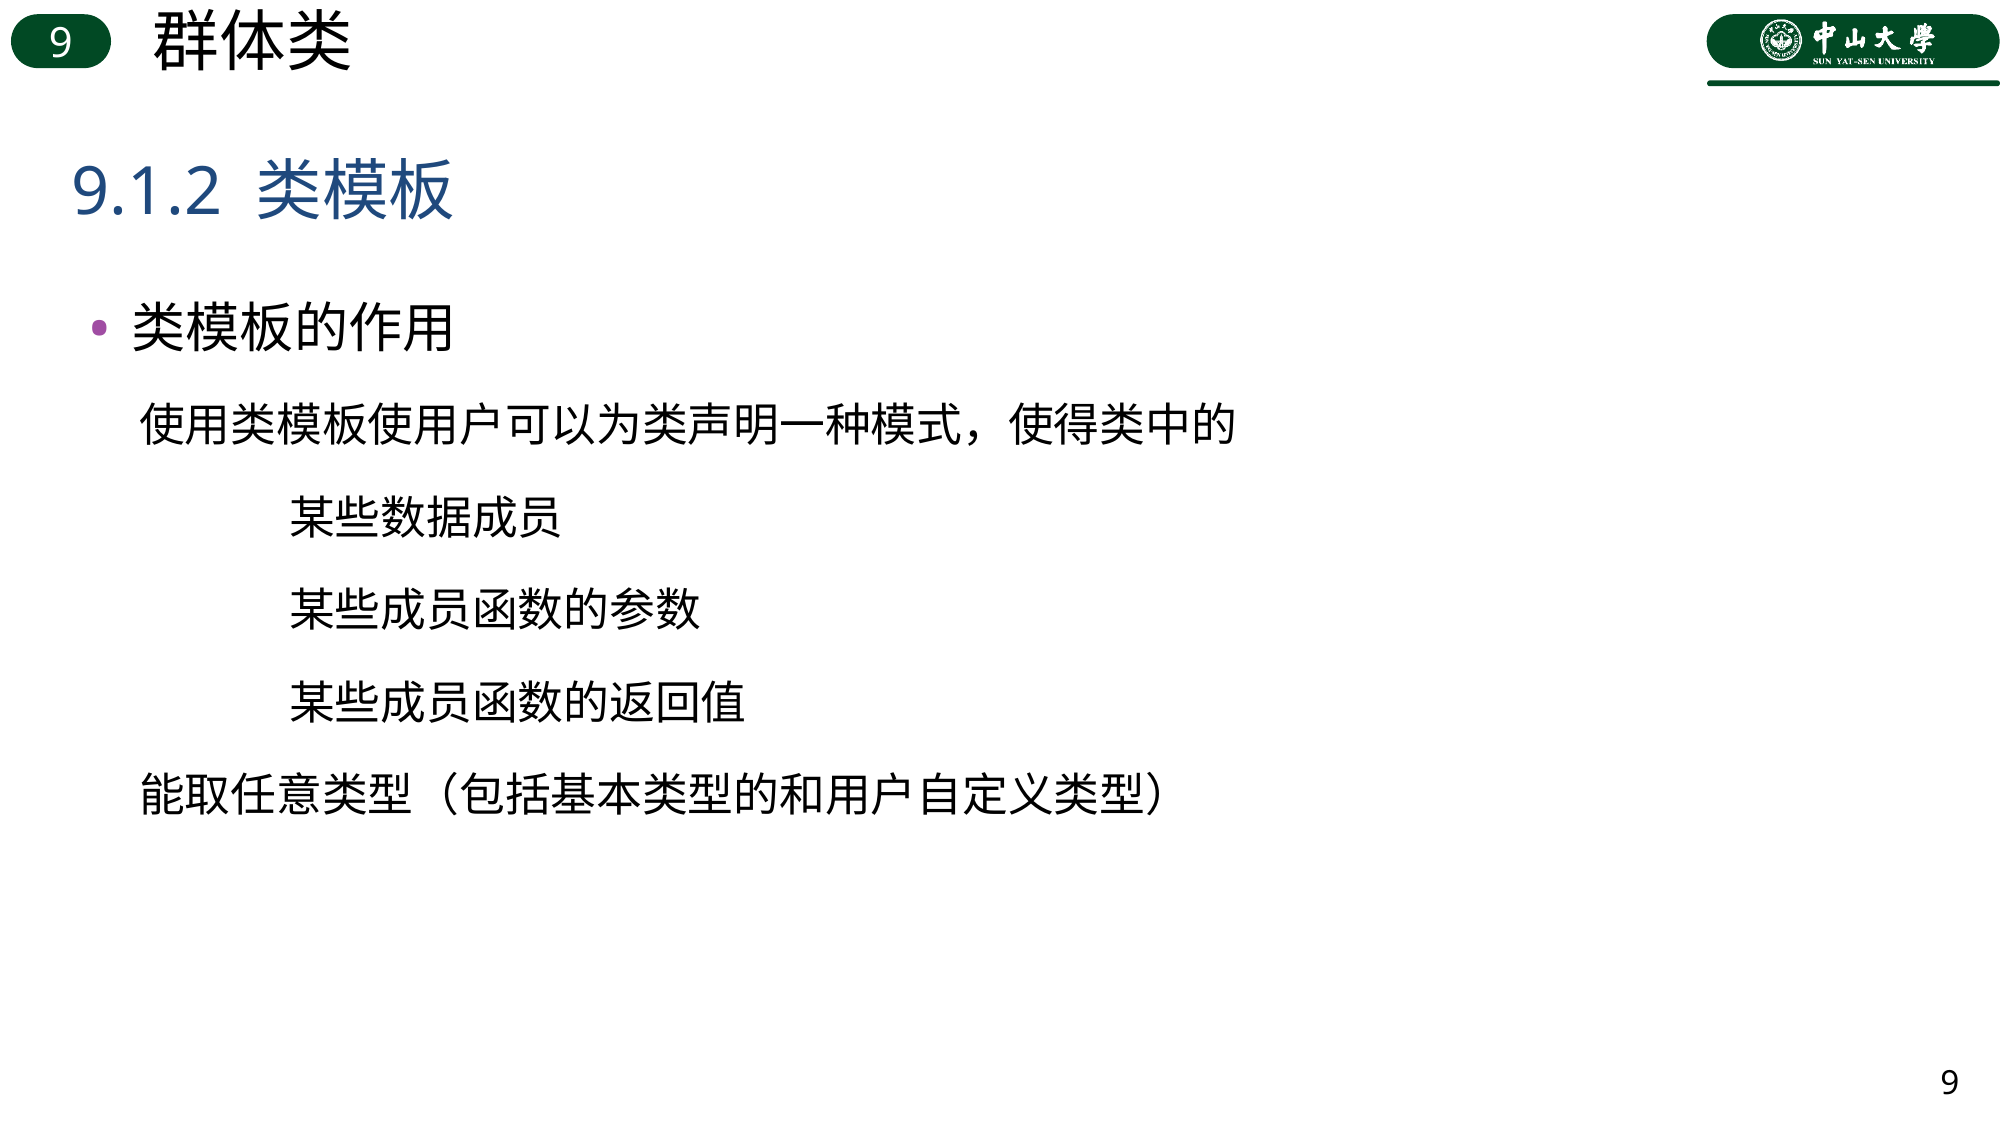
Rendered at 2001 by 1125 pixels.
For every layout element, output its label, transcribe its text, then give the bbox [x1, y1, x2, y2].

text_box 9 [9, 13, 113, 70]
slide_number 9 [1901, 1053, 1975, 1114]
text_box 群体类 [138, 0, 369, 87]
text_box 类模板的作用 使用类模板使用户可以为类声明一种模式，使得类中的 某些数据成员 某些成员函数的参数 某些成员函数的返回值 能取任意类型（包括基本类型的和用户自定义类型） [56, 286, 1429, 1054]
text_box 9.1.2 类模板 [56, 121, 1407, 255]
picture [1749, 8, 1957, 82]
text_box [1706, 14, 2000, 87]
